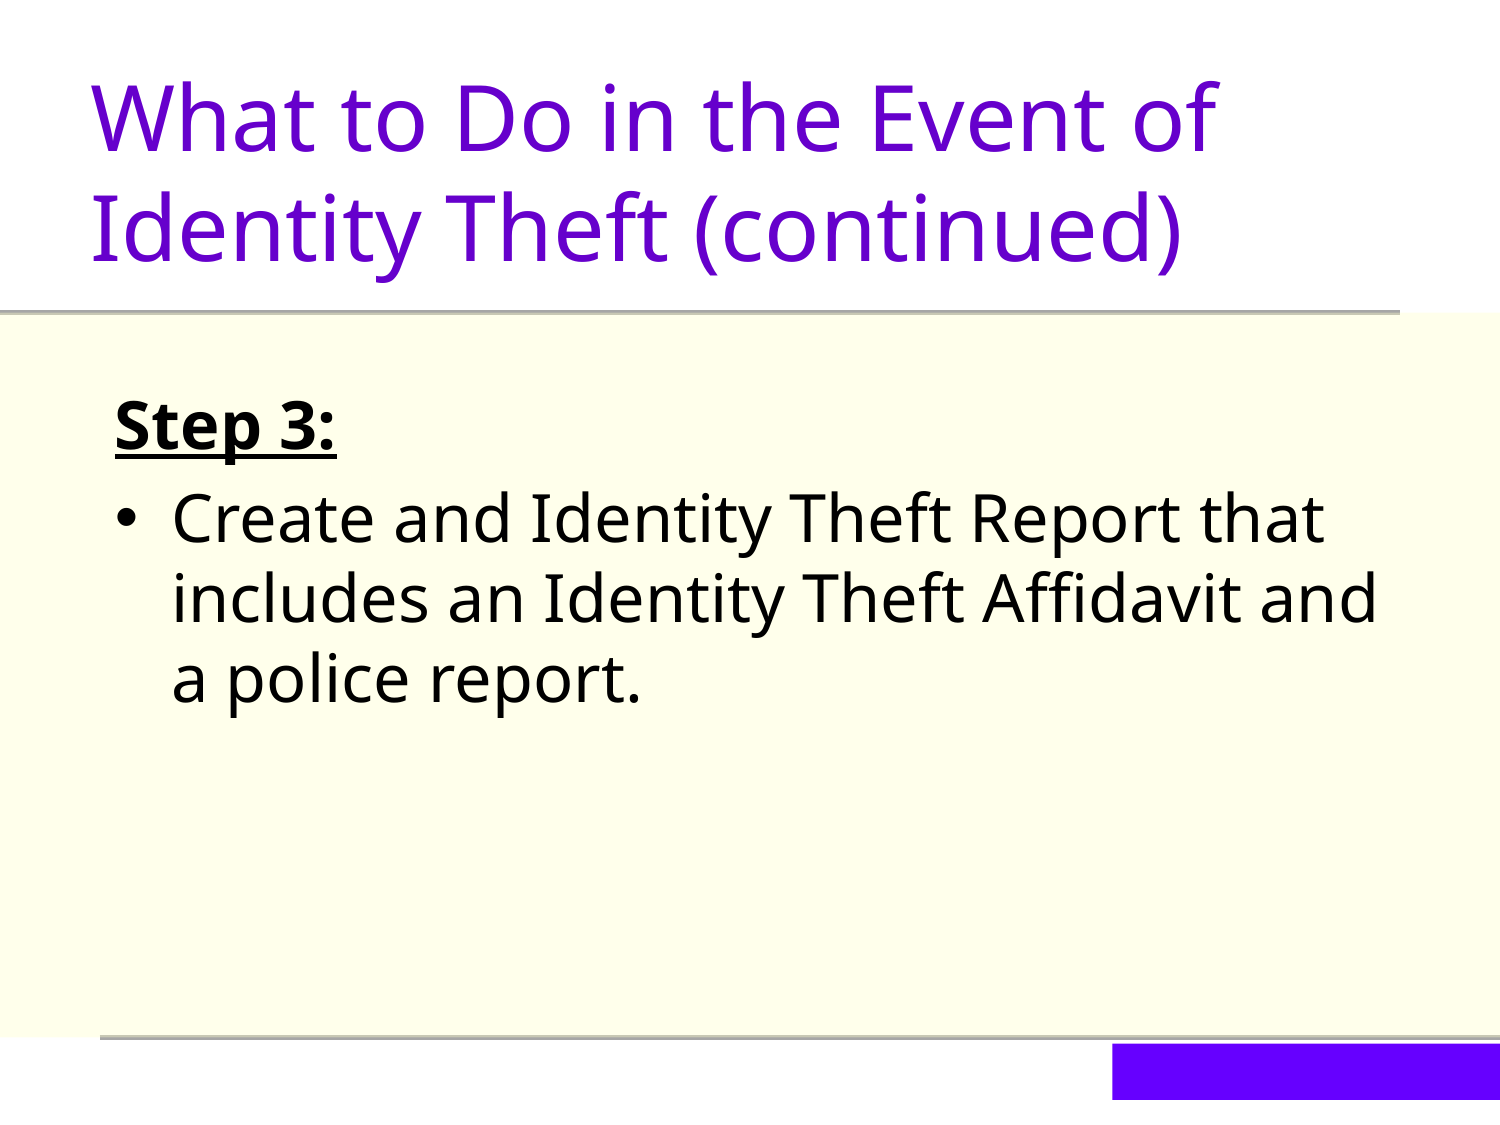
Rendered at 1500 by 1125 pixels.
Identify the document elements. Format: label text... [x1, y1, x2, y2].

list Step 3: Create and Identity Theft Report that includes an Identity Theft Affidavit and a police report. [99, 375, 1413, 1025]
subtitle What to Do in the Event of Identity Theft (continued) [75, 12, 1413, 288]
